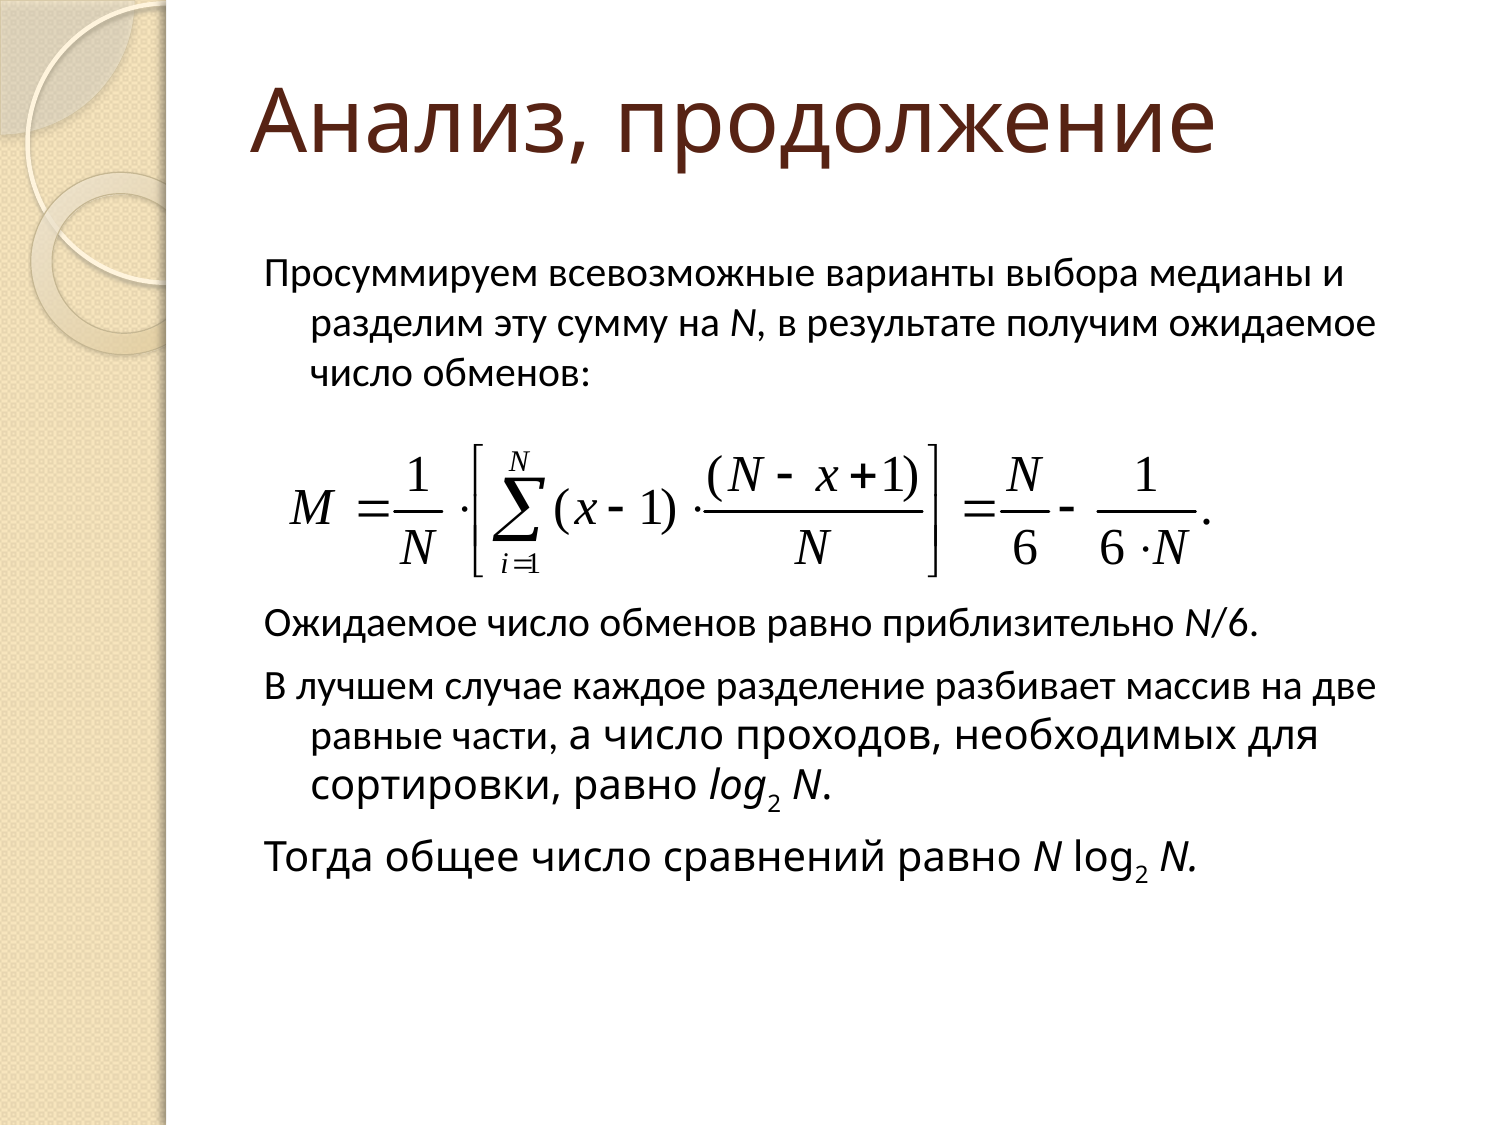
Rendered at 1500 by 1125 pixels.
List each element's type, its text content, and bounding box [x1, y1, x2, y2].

list Просуммируем всевозможные варианты выбора медианы и разделим эту сумму на N, в результате получим ожидаемое число обменов: Ожидаемое число обменов равно приблизительно N/6. В лучшем случае каждое разделение разбивает массив на две равные части, а число проходов, необходимых для сортировки, равно log2 N. Тогда общее число сравнений равно N log2 N. [235, 237, 1466, 1026]
title Анализ, продолжение [235, 45, 1466, 188]
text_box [280, 433, 1219, 590]
